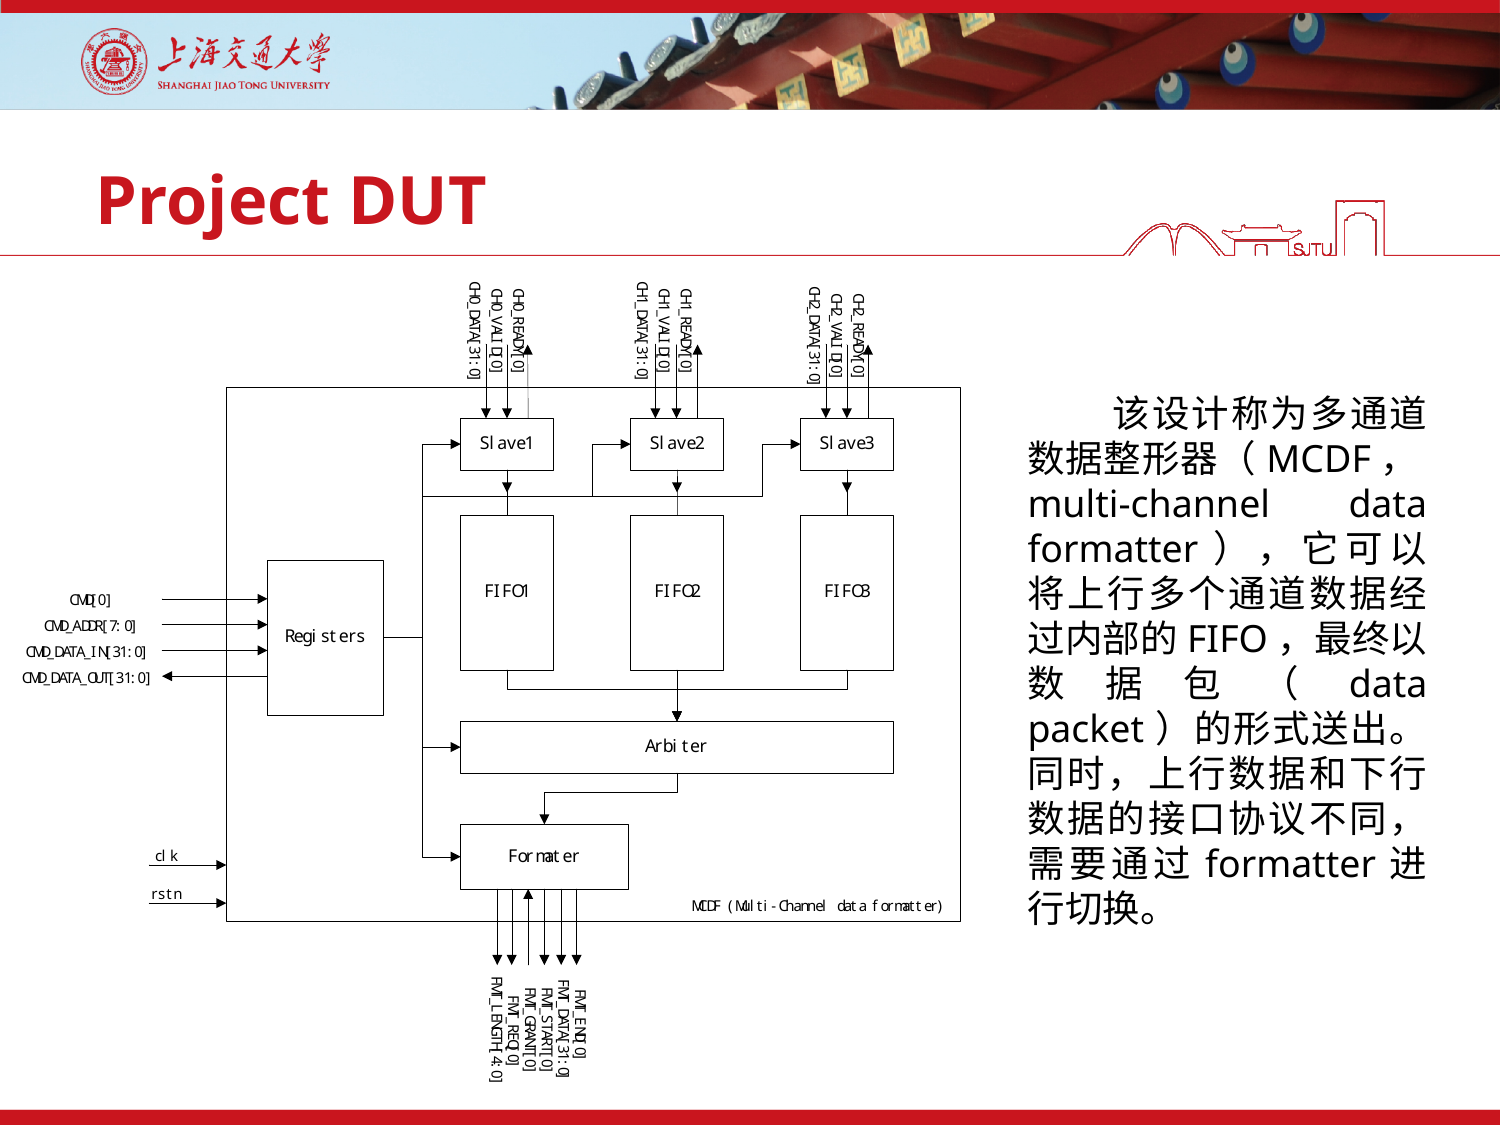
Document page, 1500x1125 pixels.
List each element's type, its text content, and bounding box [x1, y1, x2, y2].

picture [0, 0, 1500, 110]
text_box 该设计称为多通道数据整形器（MCDF，multi-channel data formatter），它可以将上行多个通道数据经过内部的FIFO，最终以数据包（data packet）的形式送出。同时，上行数据和下行数据的接口协议不同，需要通过formatter进行切换。 [1012, 383, 1443, 938]
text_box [11, 272, 962, 1098]
title Project DUT [81, 159, 1455, 254]
picture [0, 200, 1500, 256]
